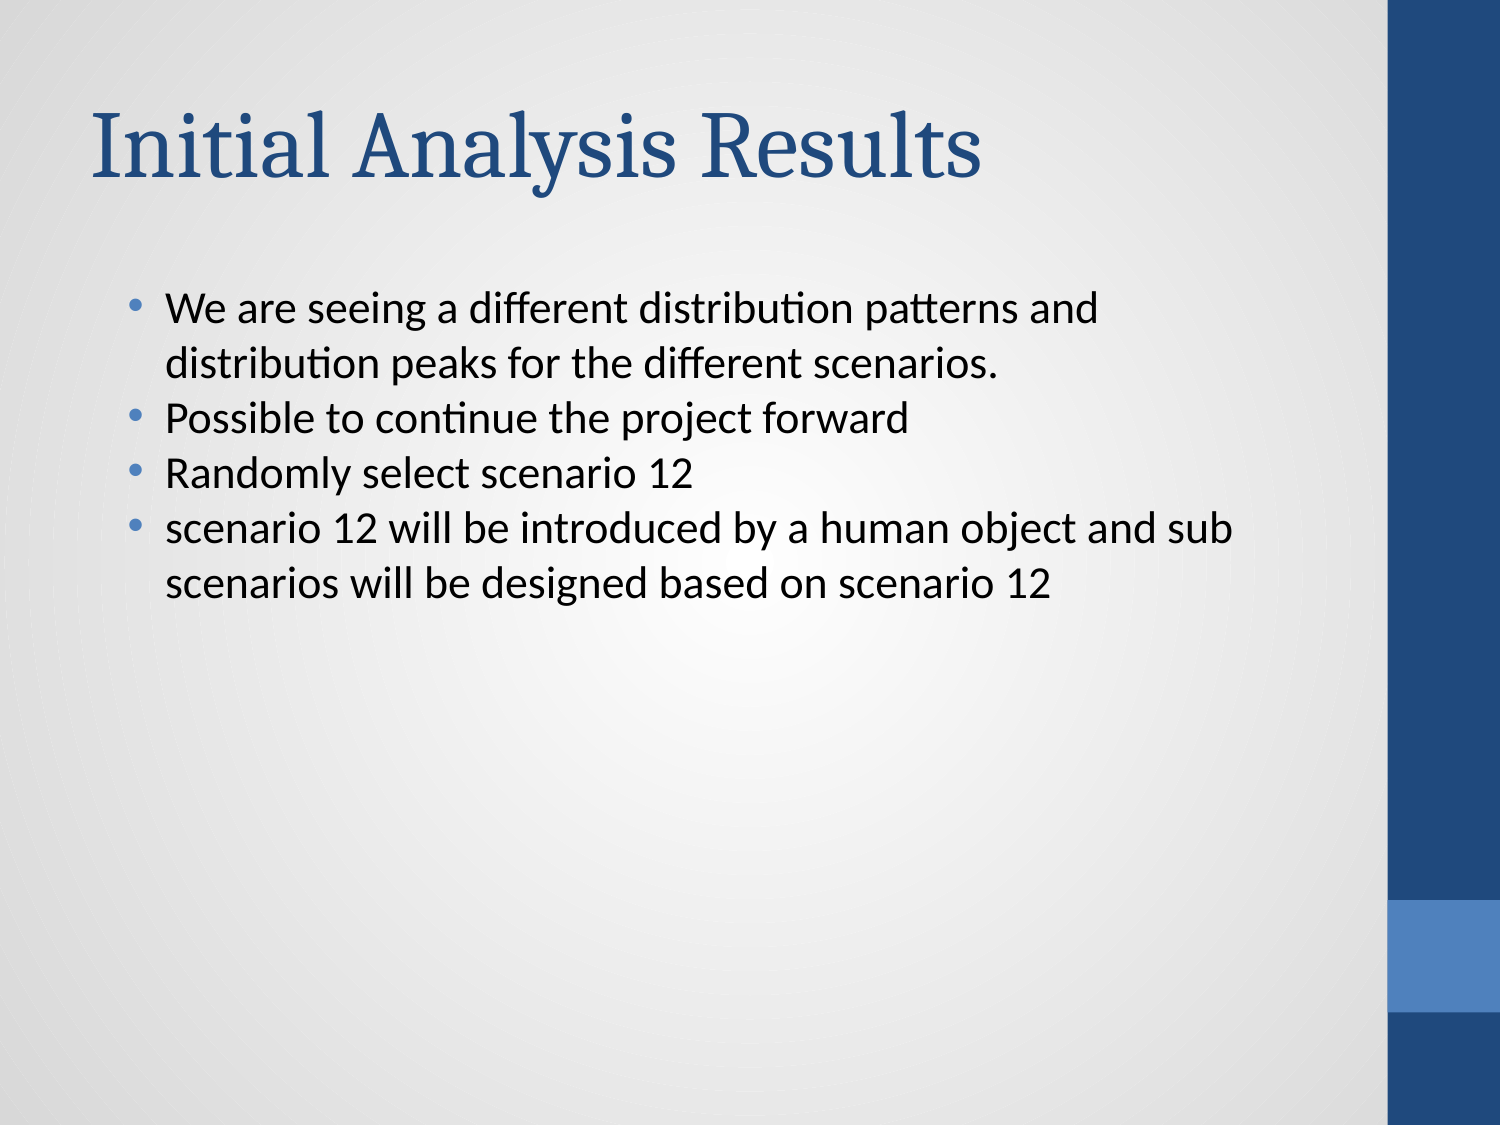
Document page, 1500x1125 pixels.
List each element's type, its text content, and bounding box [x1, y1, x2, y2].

title Initial Analysis Results [75, 45, 1325, 233]
list We are seeing a different distribution patterns and distribution peaks for the different scenarios. Possible to continue the project forward Randomly select scenario 12 scenario 12 will be introduced by a human object and sub scenarios will be designed based on scenario 12 [75, 262, 1325, 1050]
